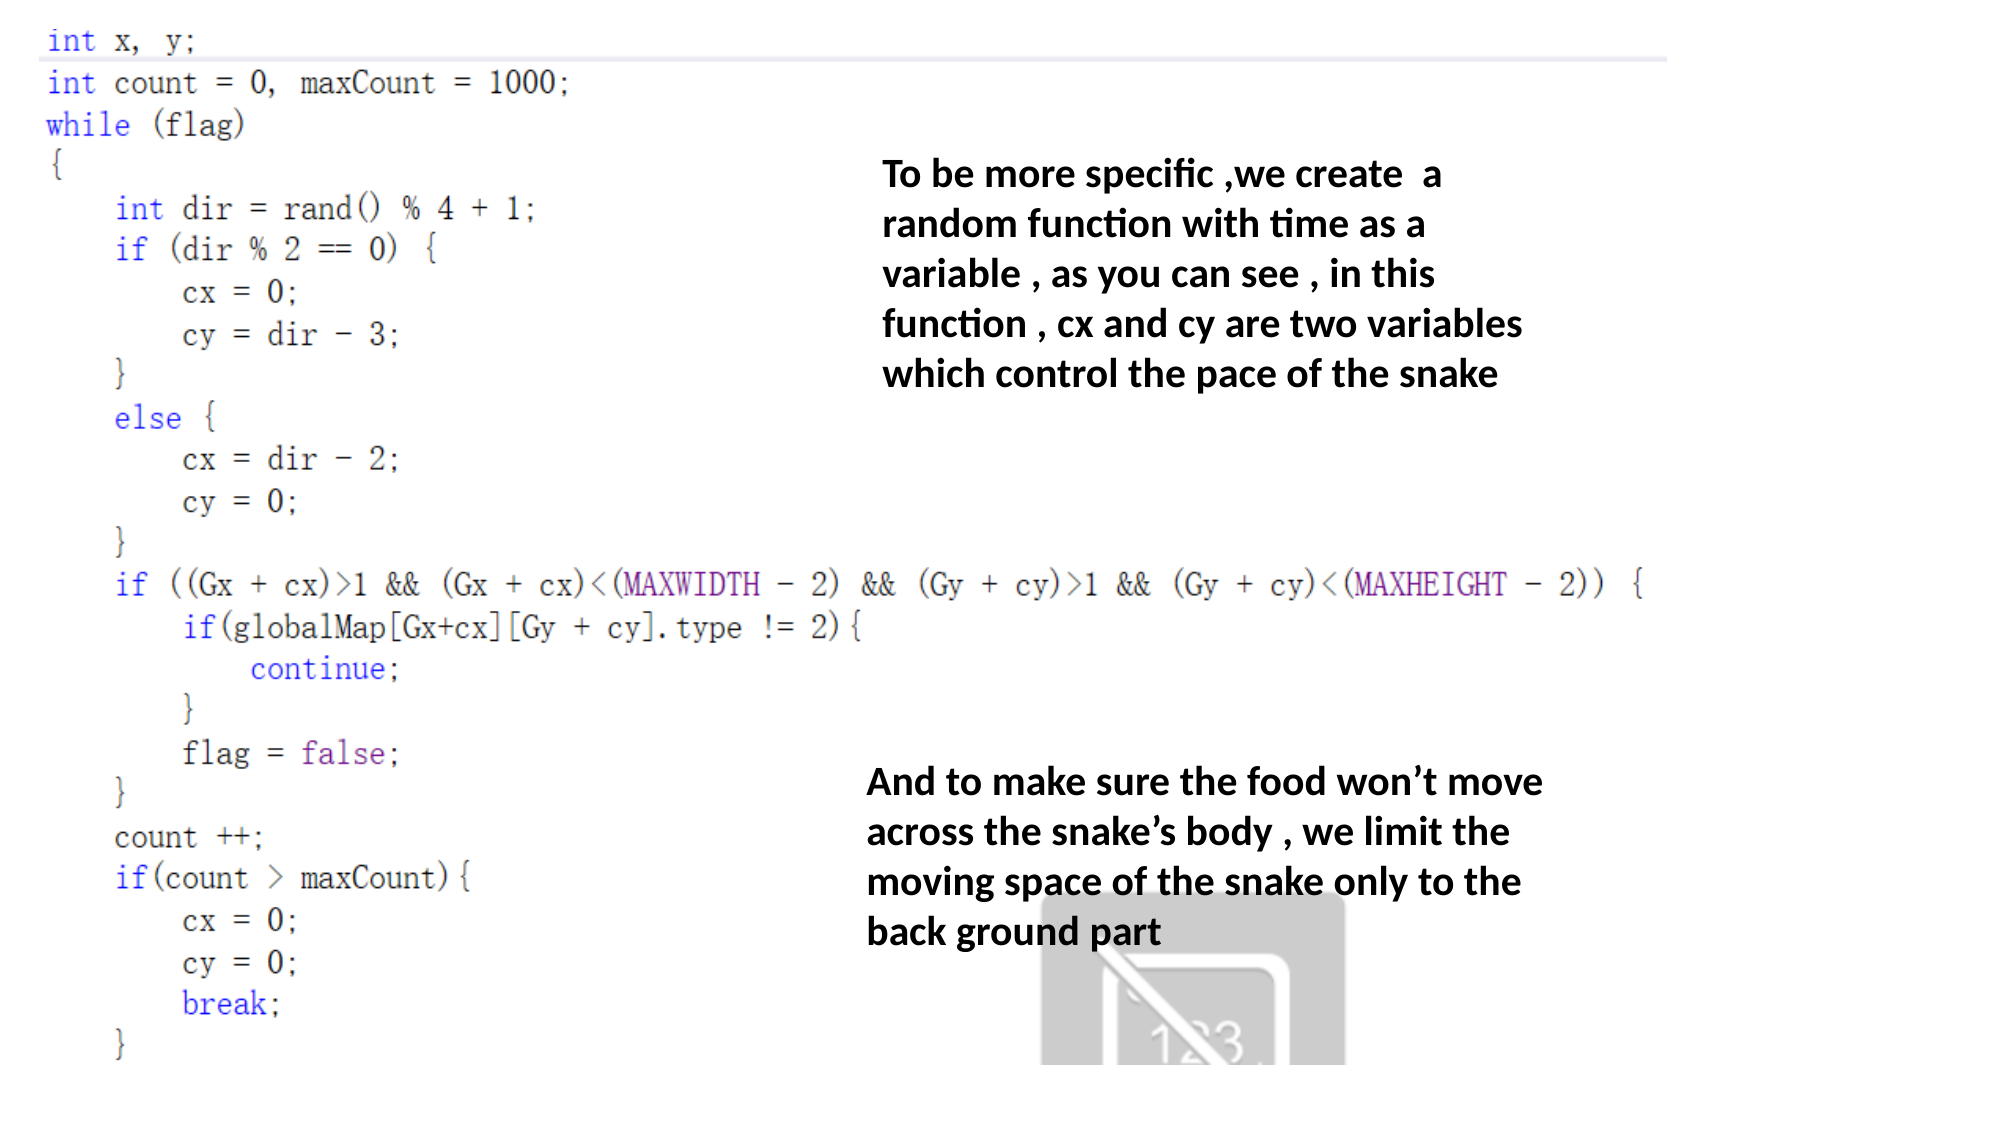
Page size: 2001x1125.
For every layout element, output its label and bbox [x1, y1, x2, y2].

picture [39, 29, 1667, 1065]
